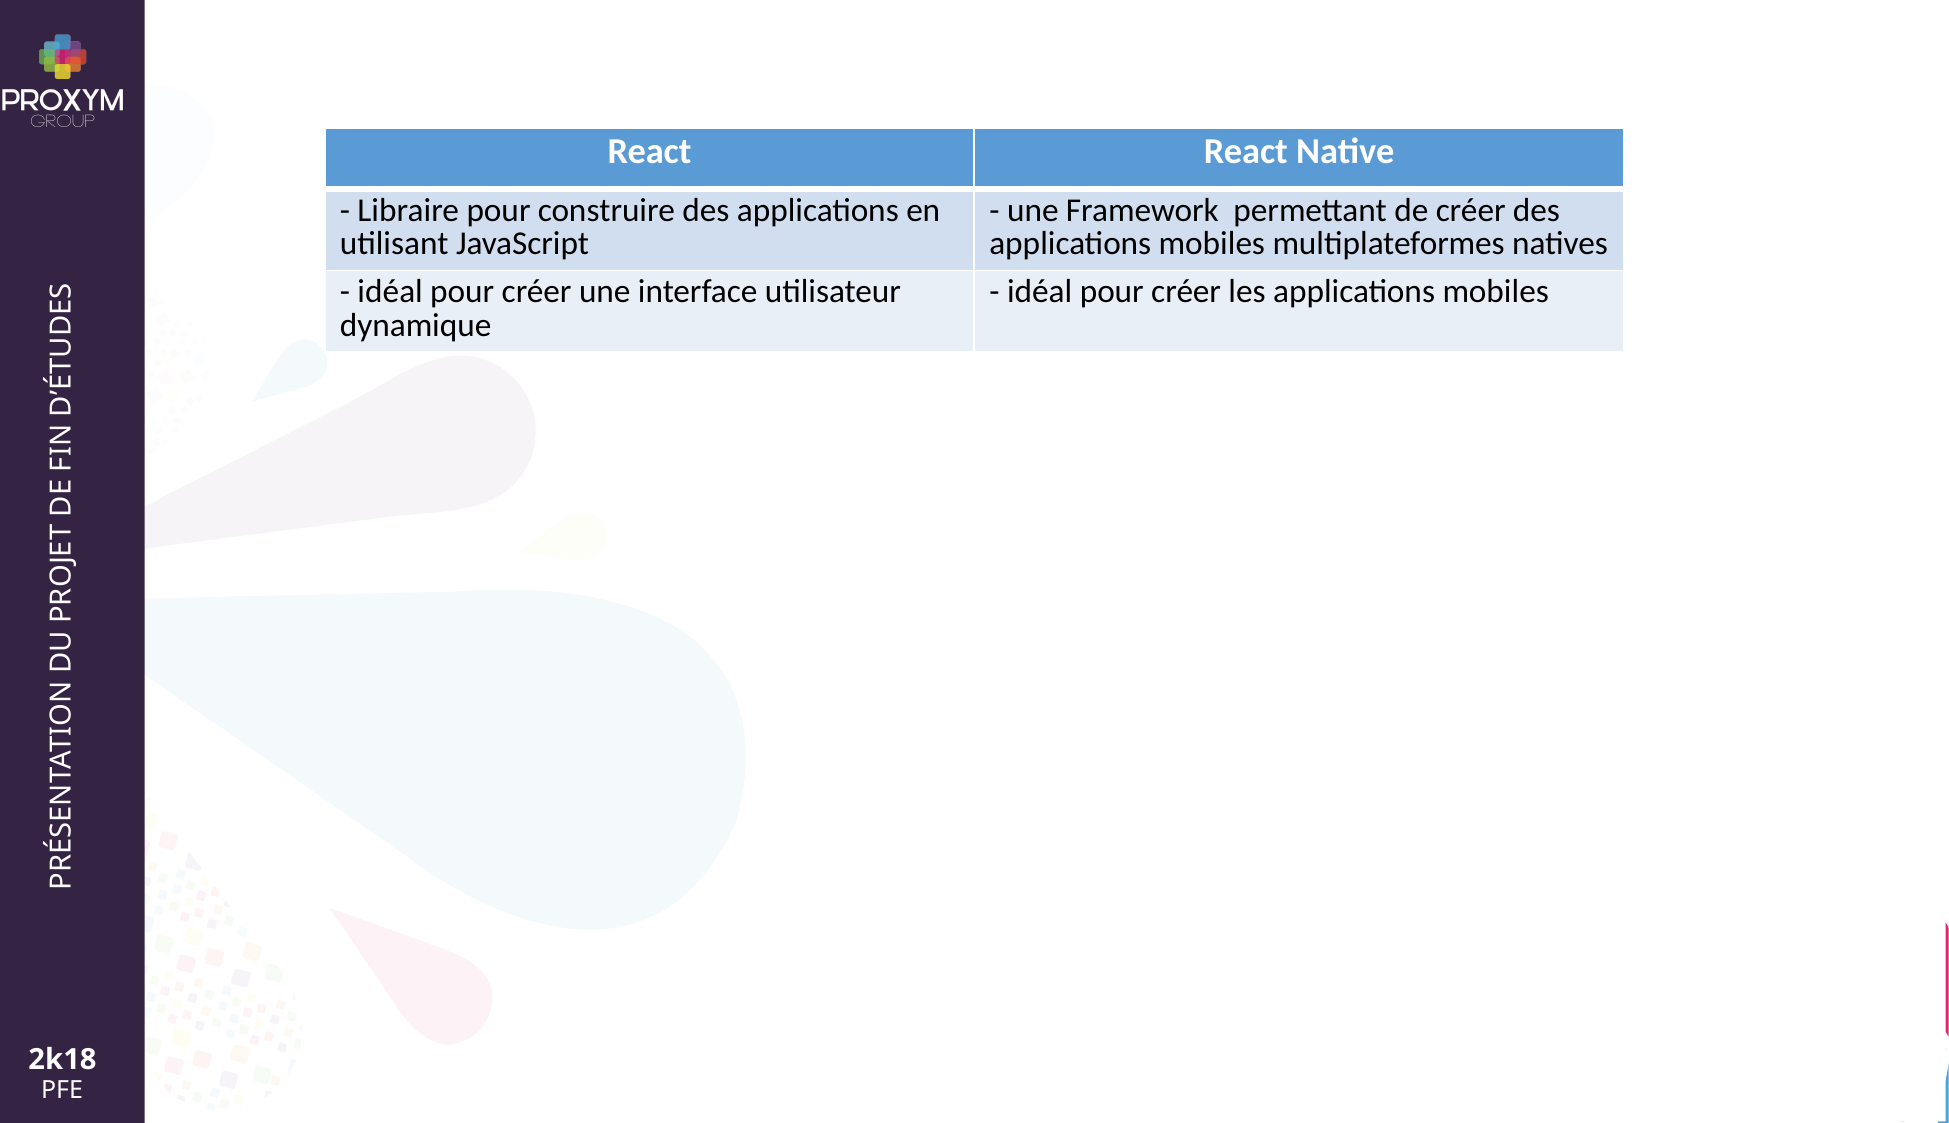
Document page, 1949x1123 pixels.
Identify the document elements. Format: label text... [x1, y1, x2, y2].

table_cell - idéal pour créer une interface utilisateur dynamique [326, 271, 973, 351]
picture [1827, 910, 1949, 1123]
table_header React Native [975, 129, 1623, 186]
table_cell - idéal pour créer les applications mobiles [975, 271, 1623, 351]
table_cell - Libraire pour construire des applications en utilisant JavaScript [326, 192, 973, 270]
picture [1, 32, 125, 129]
table_cell - une Framework permettant de créer des applications mobiles multiplateformes natives [975, 192, 1623, 270]
table_header React [326, 129, 973, 186]
